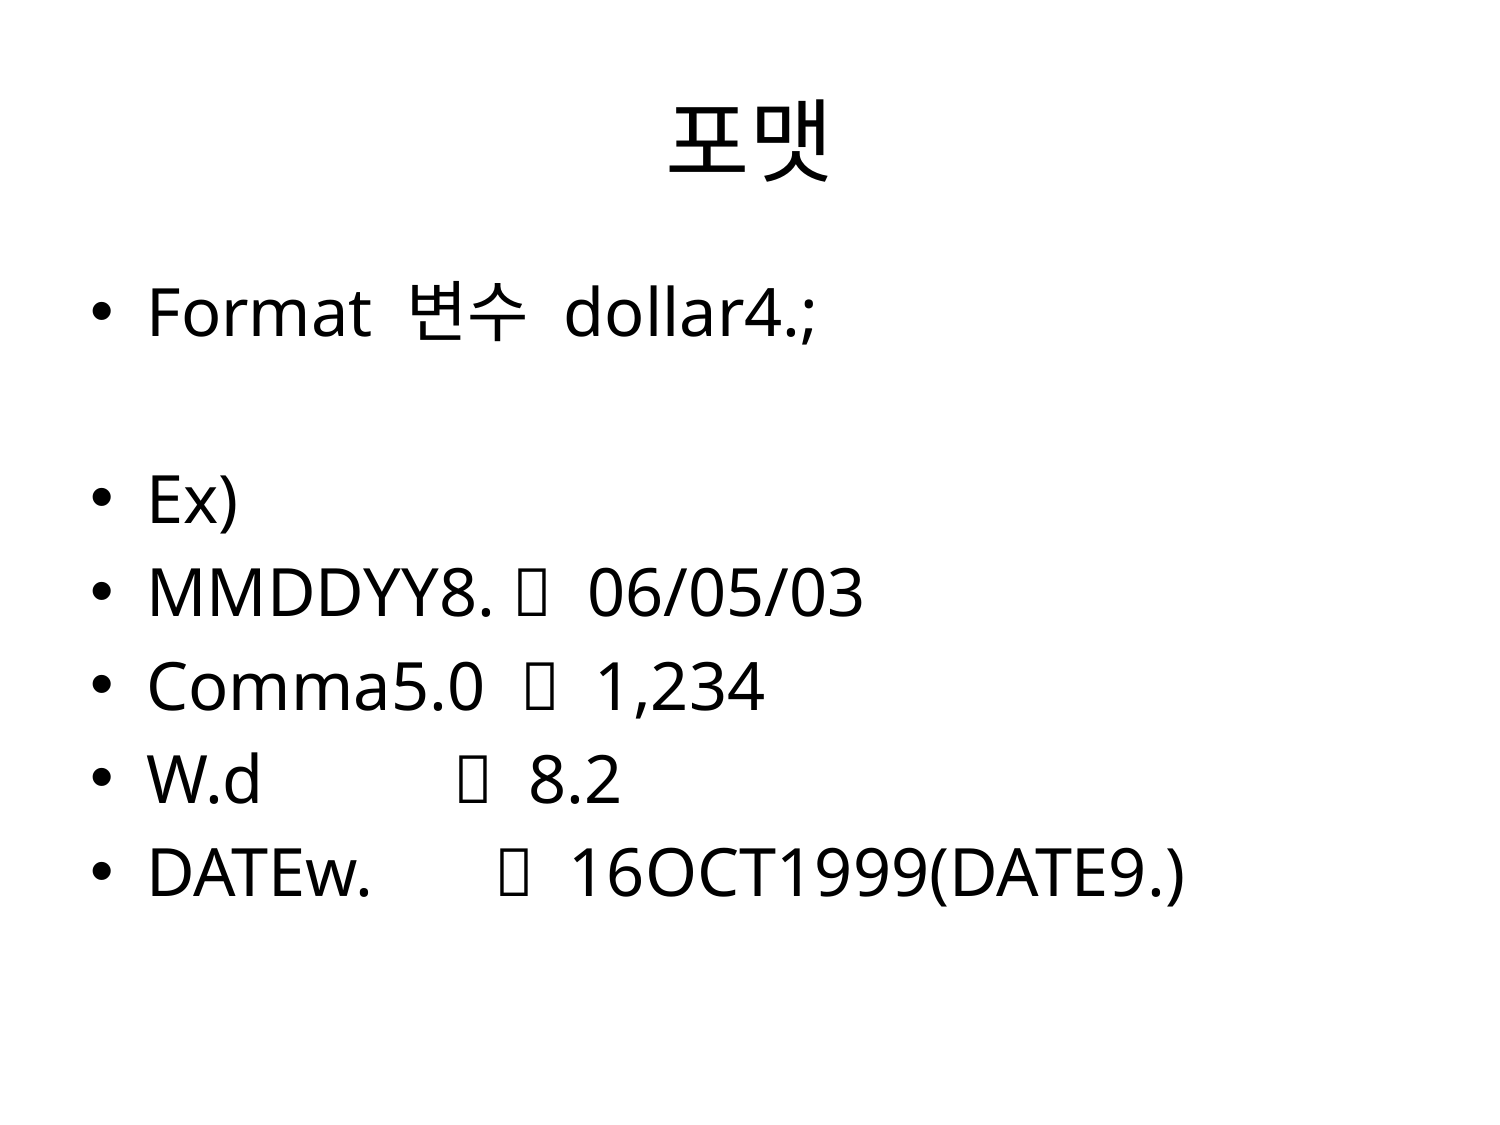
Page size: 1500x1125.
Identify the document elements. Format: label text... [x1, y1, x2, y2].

title 포맷 [75, 45, 1425, 233]
list Format 변수 dollar4.; Ex) MMDDYY8.  06/05/03 Comma5.0  1,234 W.d  8.2 DATEw.  16OCT1999(DATE9.) [75, 262, 1425, 1005]
